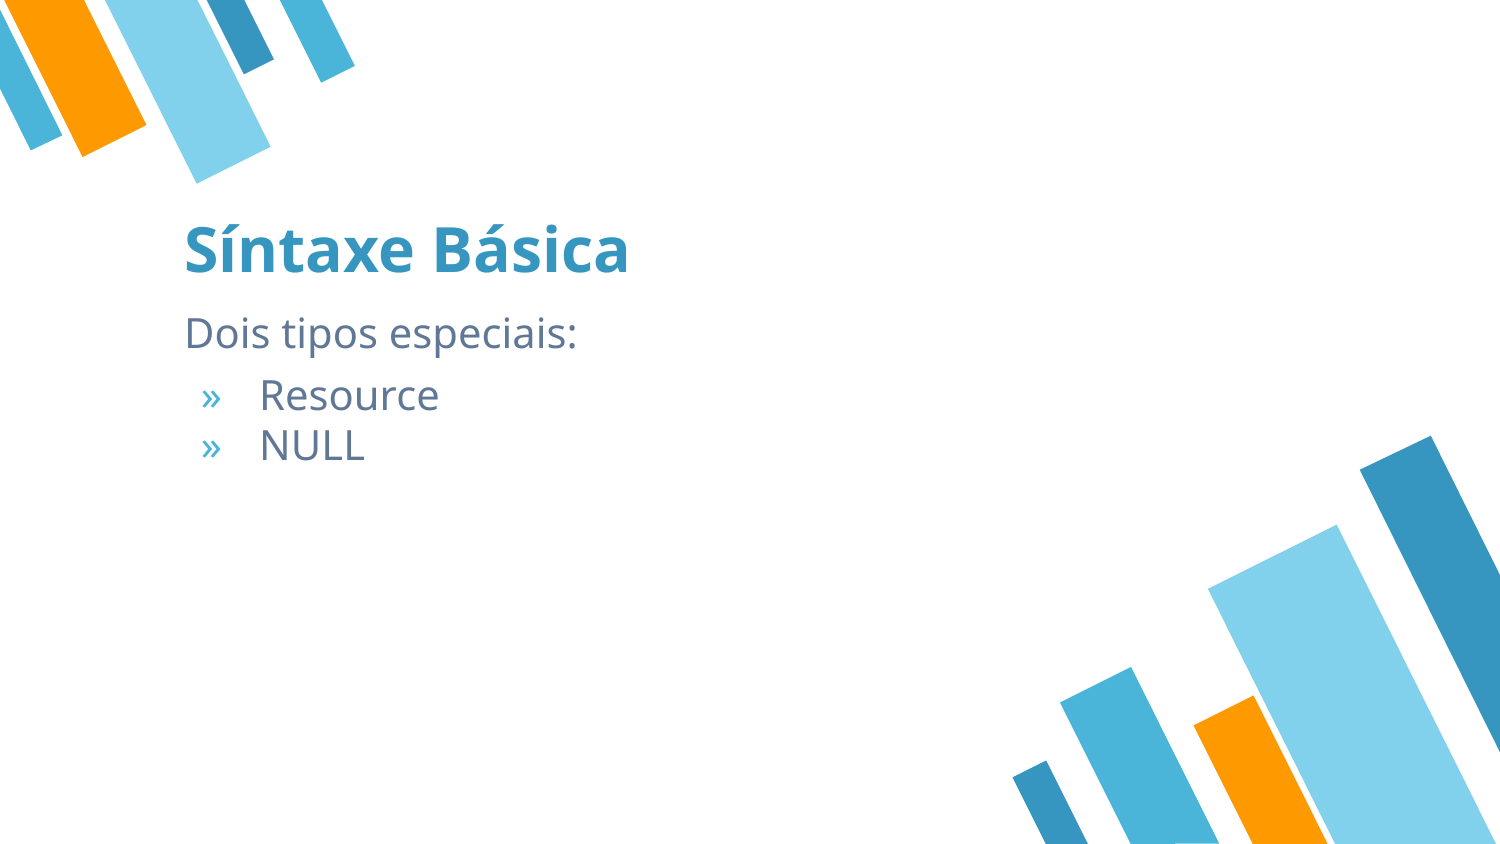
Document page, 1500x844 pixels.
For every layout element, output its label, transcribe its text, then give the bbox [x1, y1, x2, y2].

list Dois tipos especiais: Resource NULL [169, 291, 1115, 706]
title Síntaxe Básica [169, 188, 1115, 291]
